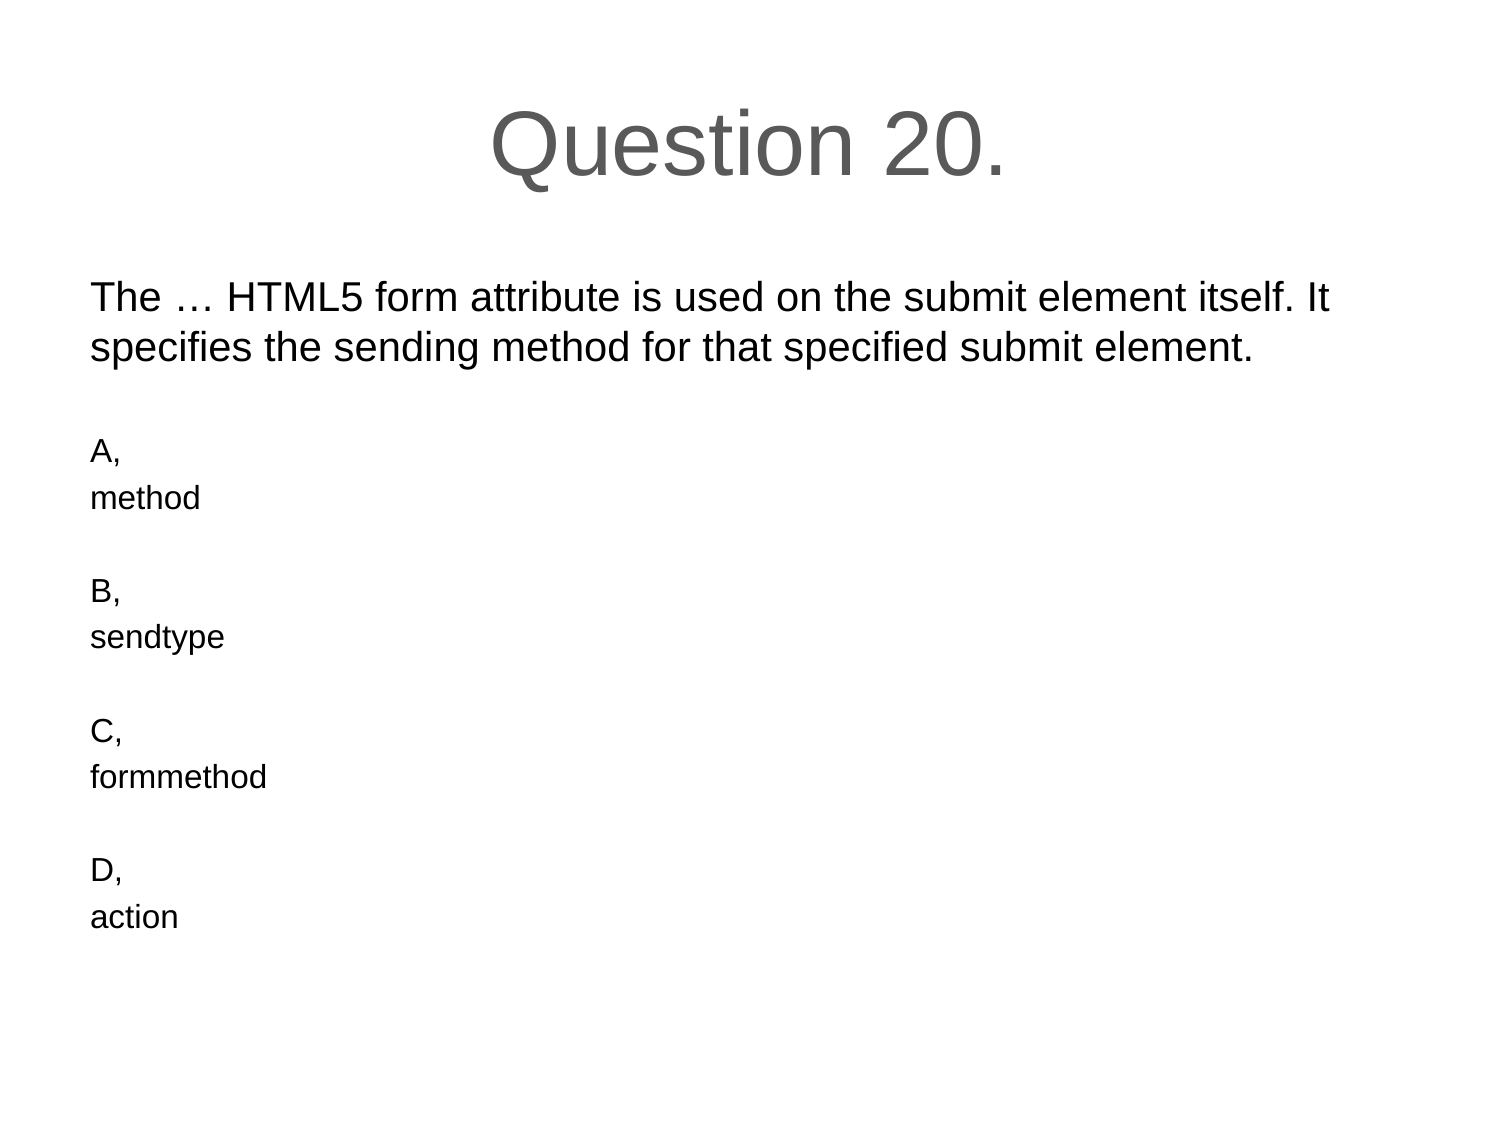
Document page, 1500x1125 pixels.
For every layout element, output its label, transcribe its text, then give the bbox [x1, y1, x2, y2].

list The … HTML5 form attribute is used on the submit element itself. It specifies the sending method for that specified submit element. A, method B, sendtype C, formmethod D, action [75, 262, 1425, 1005]
title Question 20. [75, 45, 1425, 233]
